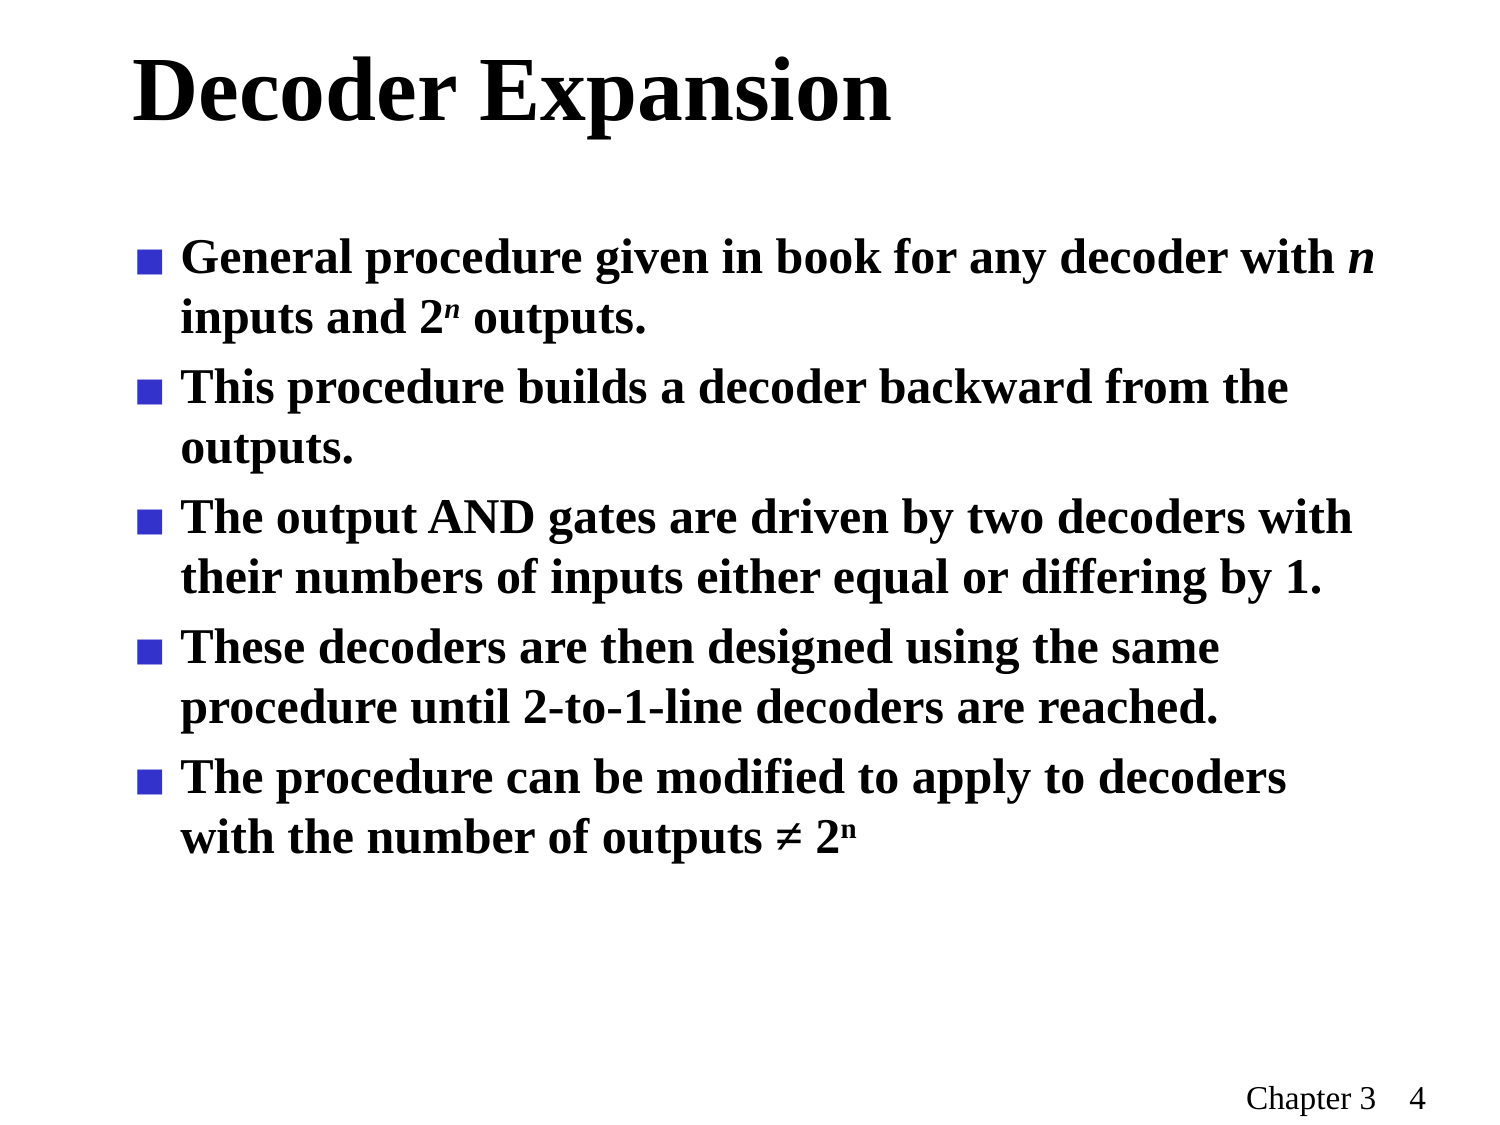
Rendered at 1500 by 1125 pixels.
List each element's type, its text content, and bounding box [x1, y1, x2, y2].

list General procedure given in book for any decoder with n inputs and 2n outputs. This procedure builds a decoder backward from the outputs. The output AND gates are driven by two decoders with their numbers of inputs either equal or differing by 1. These decoders are then designed using the same procedure until 2-to-1-line decoders are reached. The procedure can be modified to apply to decoders with the number of outputs ≠ 2n [117, 215, 1393, 1041]
text_box Chapter 3 ‹#› [1230, 1068, 1499, 1125]
title Decoder Expansion [117, 0, 1393, 168]
